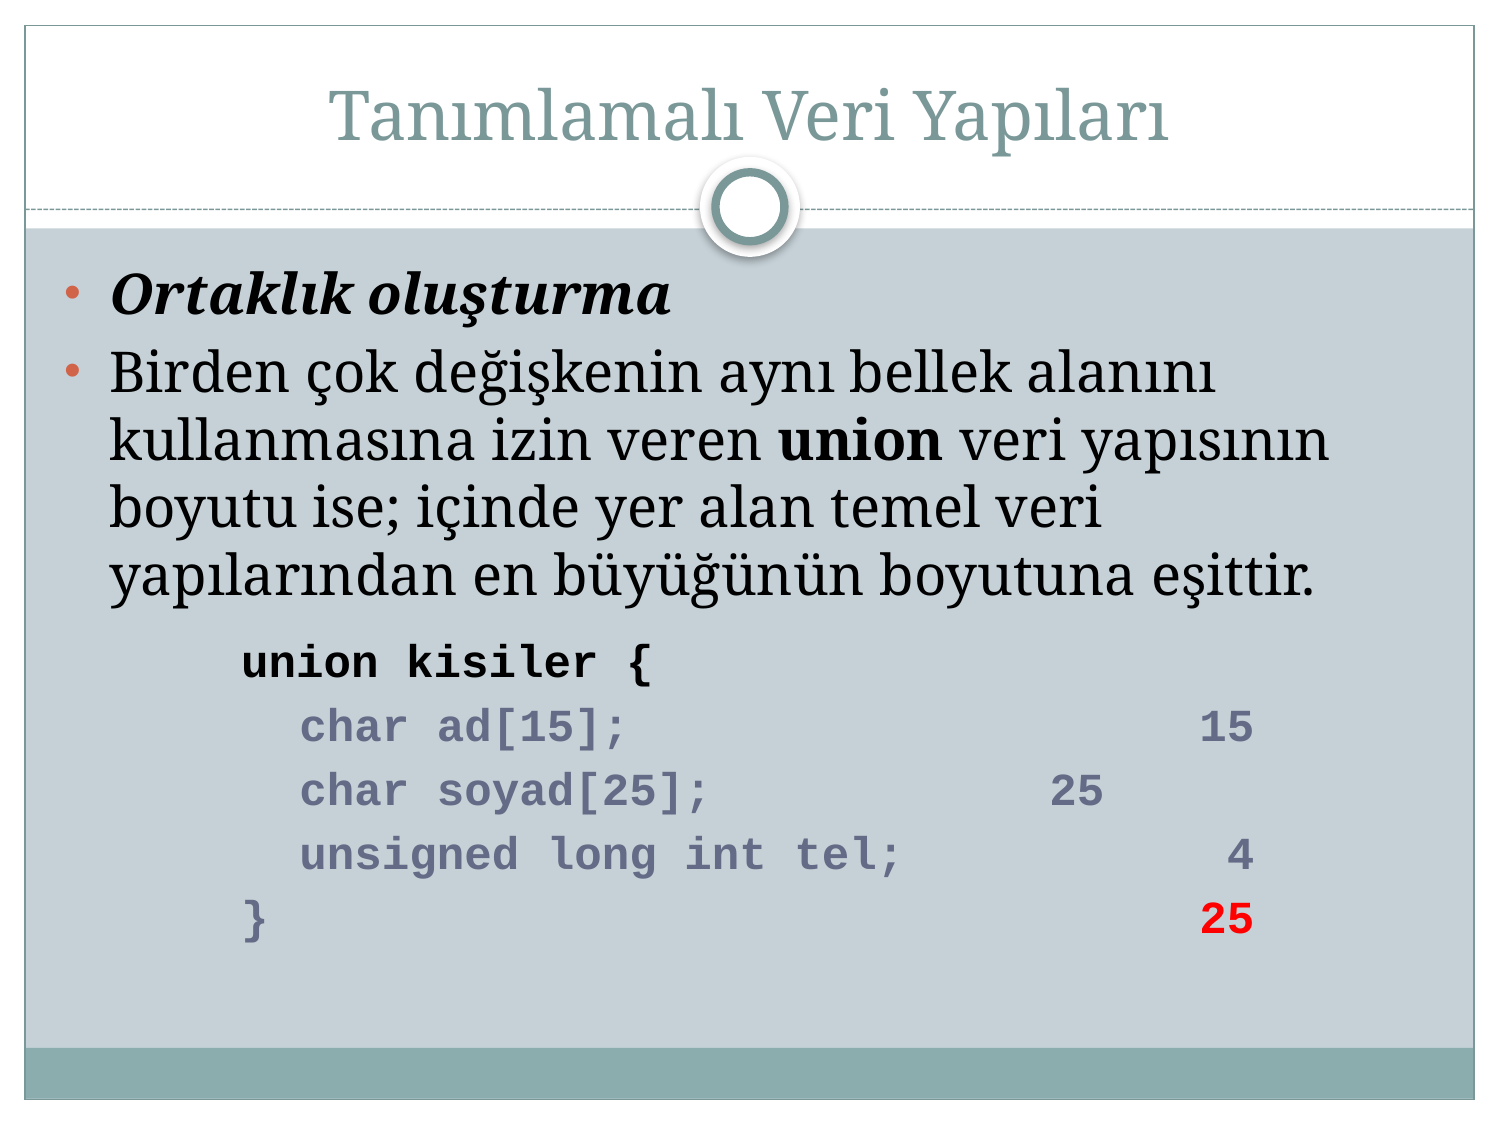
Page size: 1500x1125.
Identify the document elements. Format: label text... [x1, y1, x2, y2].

list Ortaklık oluşturma Birden çok değişkenin aynı bellek alanını kullanmasına izin veren union veri yapısının boyutu ise; içinde yer alan temel veri yapılarından en büyüğünün boyutuna eşittir. union kisiler { char ad[15]; 15 char soyad[25]; 25 unsigned long int tel; 4 } 25 [49, 250, 1445, 1001]
title Tanımlamalı Veri Yapıları [49, 37, 1450, 162]
